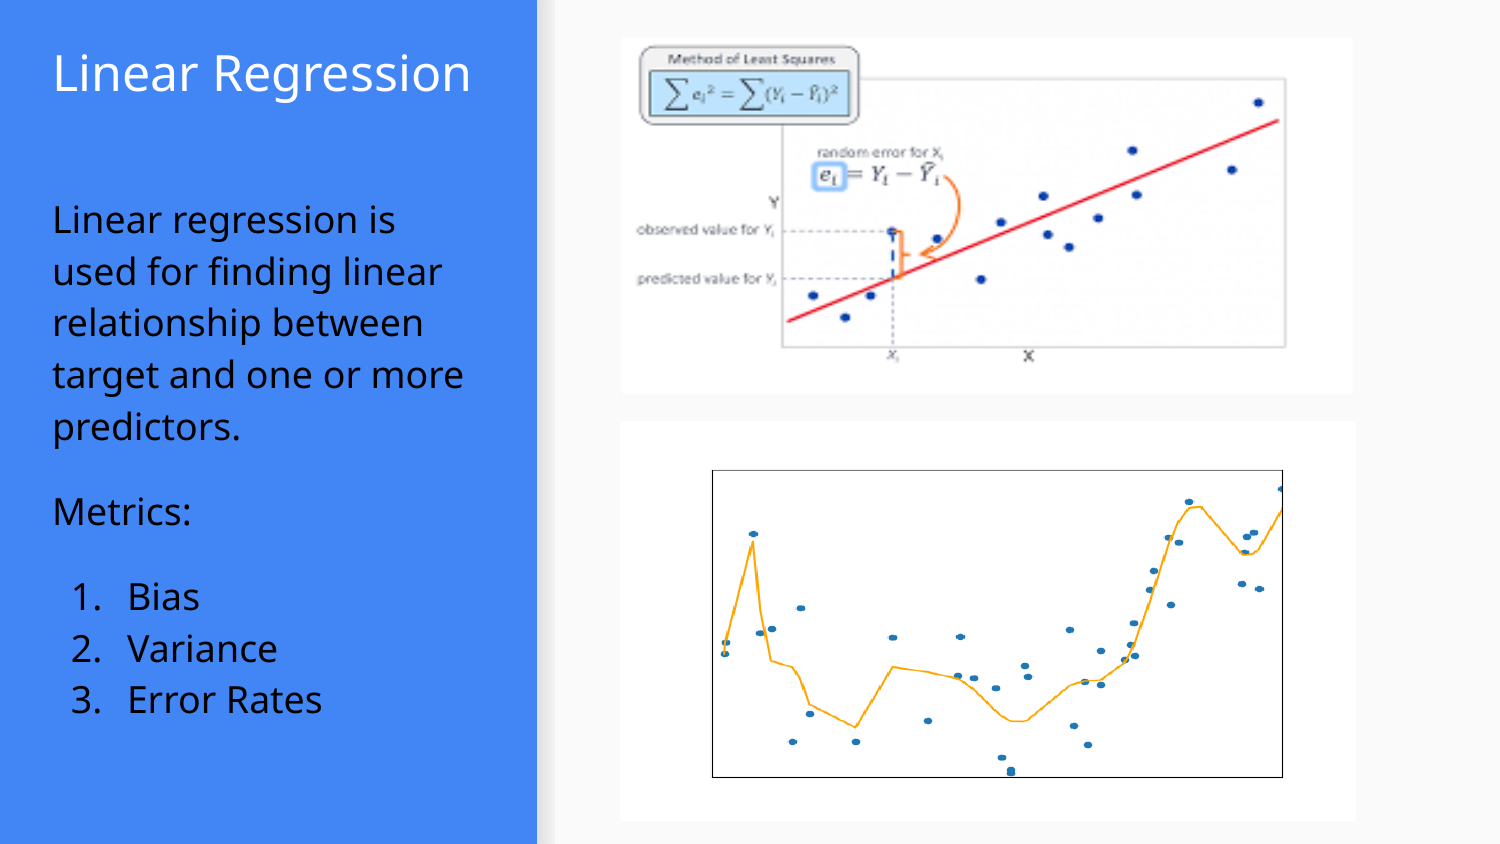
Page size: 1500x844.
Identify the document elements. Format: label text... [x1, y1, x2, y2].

list Linear regression is used for finding linear relationship between target and one or more predictors. Metrics: Bias Variance Error Rates [37, 174, 498, 760]
title Linear Regression [37, 37, 498, 116]
picture [619, 421, 1356, 821]
picture [619, 36, 1356, 396]
